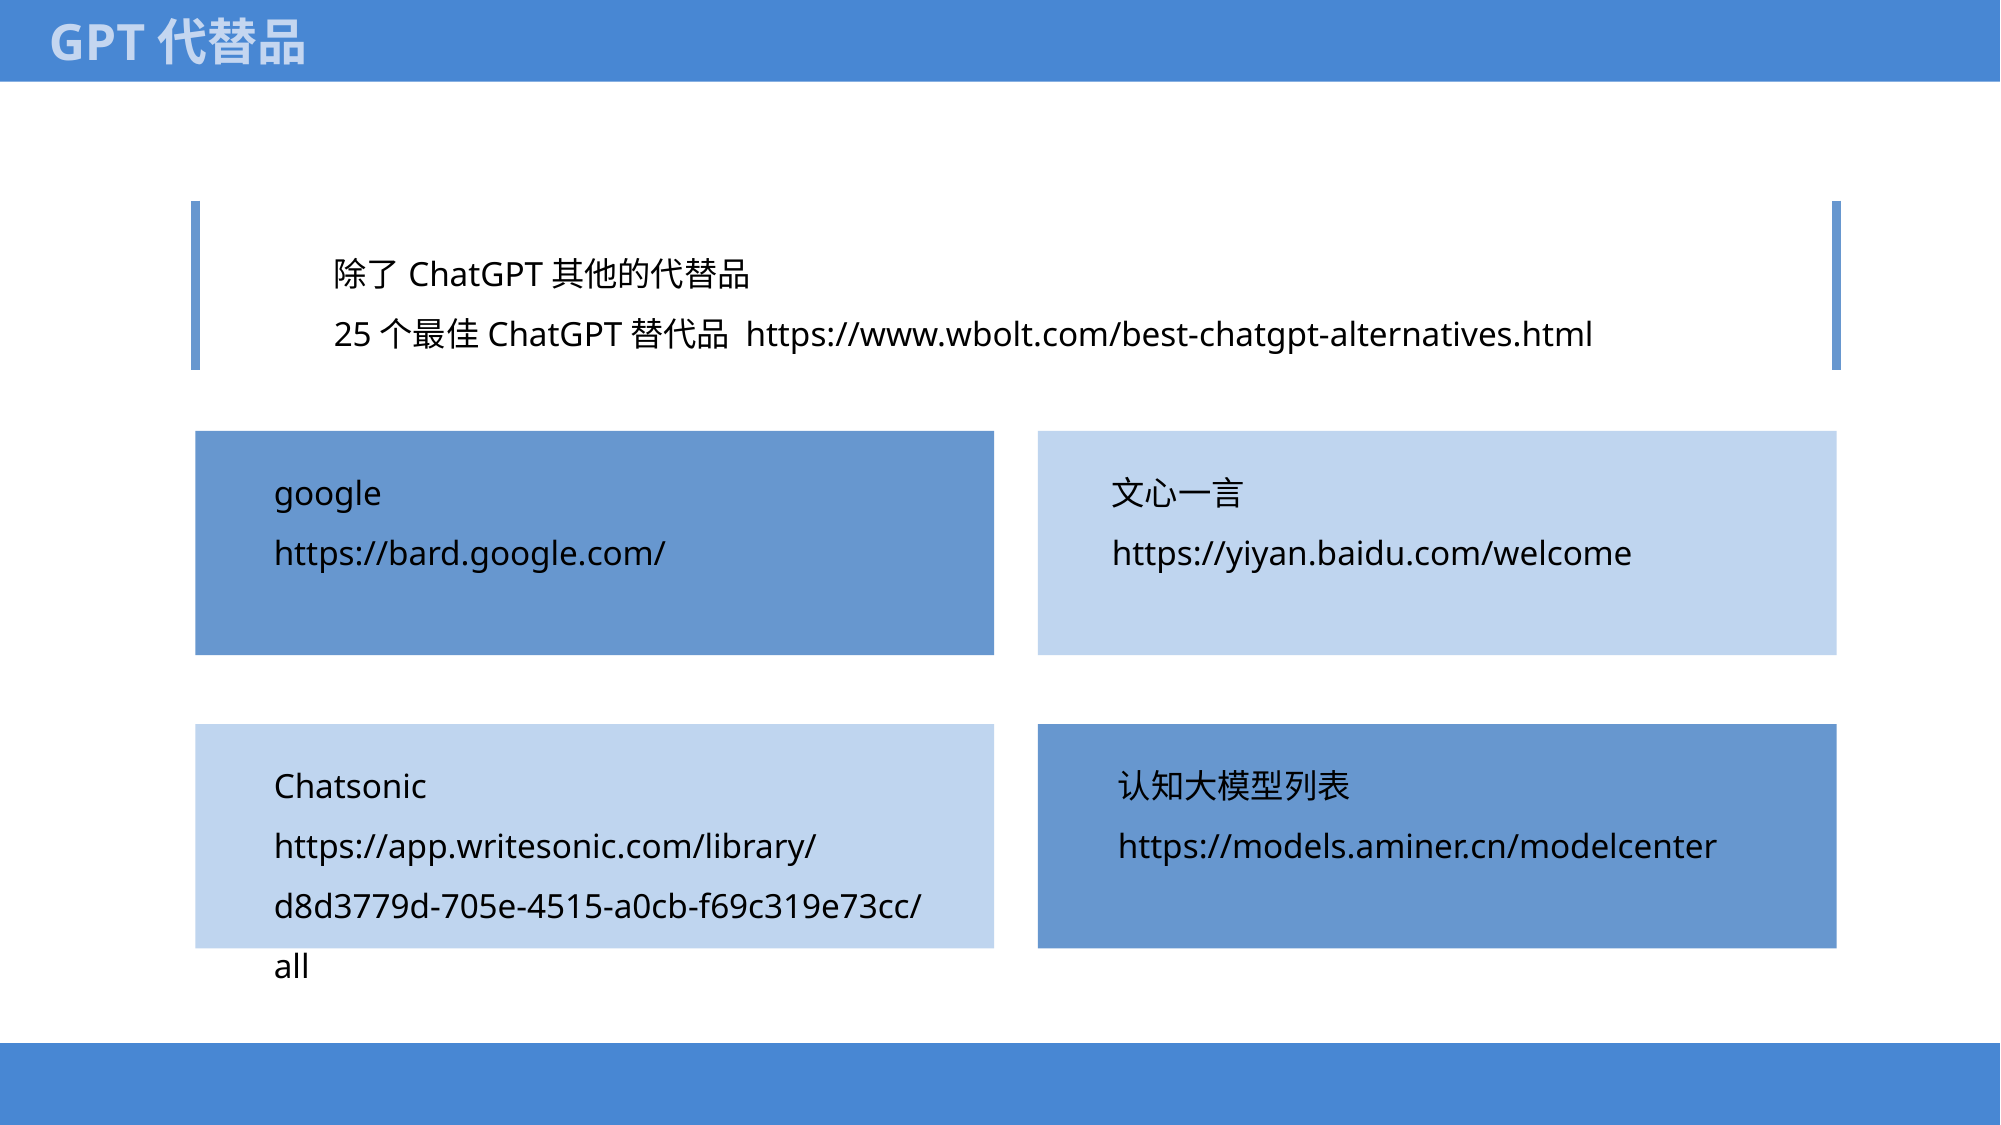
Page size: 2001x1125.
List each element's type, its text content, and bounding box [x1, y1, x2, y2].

text_box [1037, 430, 1838, 656]
text_box GPT代替品 [33, 3, 323, 78]
text_box [0, 0, 2000, 83]
text_box [0, 1042, 2000, 1125]
text_box 除了ChatGPT其他的代替品 25个最佳ChatGPT替代品 https://www.wbolt.com/best-chatgpt-alternatives.html [319, 225, 1673, 360]
text_box 认知大模型列表 https://models.aminer.cn/modelcenter [1103, 737, 1772, 873]
text_box [194, 723, 995, 949]
text_box 文心一言 https://yiyan.baidu.com/welcome [1097, 444, 1778, 580]
text_box Chatsonic https://app.writesonic.com/library/d8d3779d-705e-4515-a0cb-f69c319e73cc/all [259, 737, 971, 993]
text_box [194, 430, 995, 656]
text_box google https://bard.google.com/ [259, 444, 931, 580]
text_box [1037, 723, 1838, 949]
